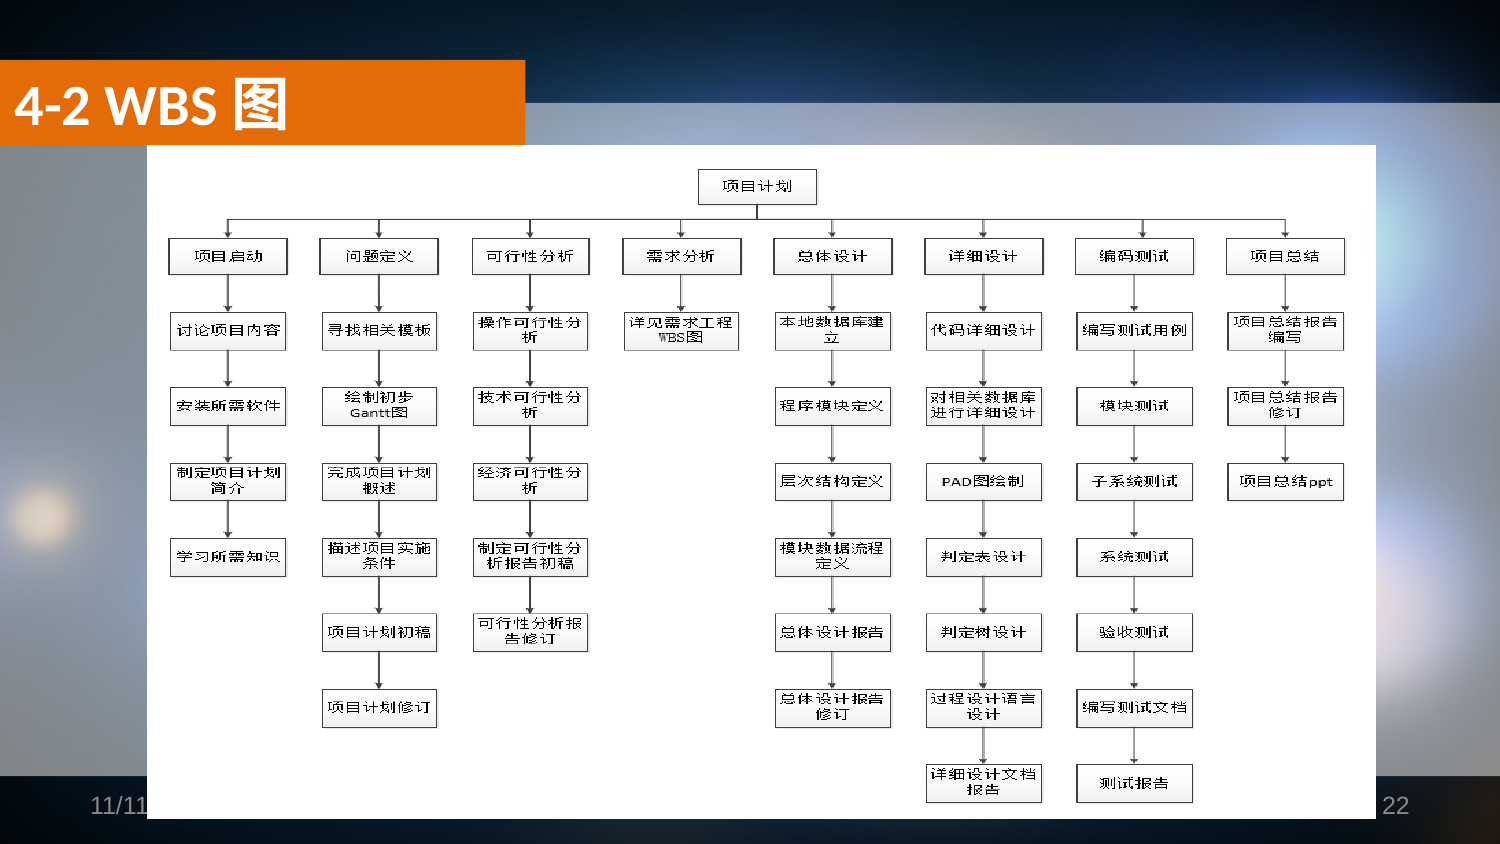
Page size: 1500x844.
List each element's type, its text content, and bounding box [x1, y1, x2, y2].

text_box [526, 102, 1500, 777]
text_box [0, 146, 145, 777]
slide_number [74, 781, 426, 828]
text_box 4-2 WBS图 [0, 59, 526, 145]
picture [0, 145, 1500, 844]
picture [0, 0, 1500, 102]
slide_number 22 [1074, 781, 1426, 828]
